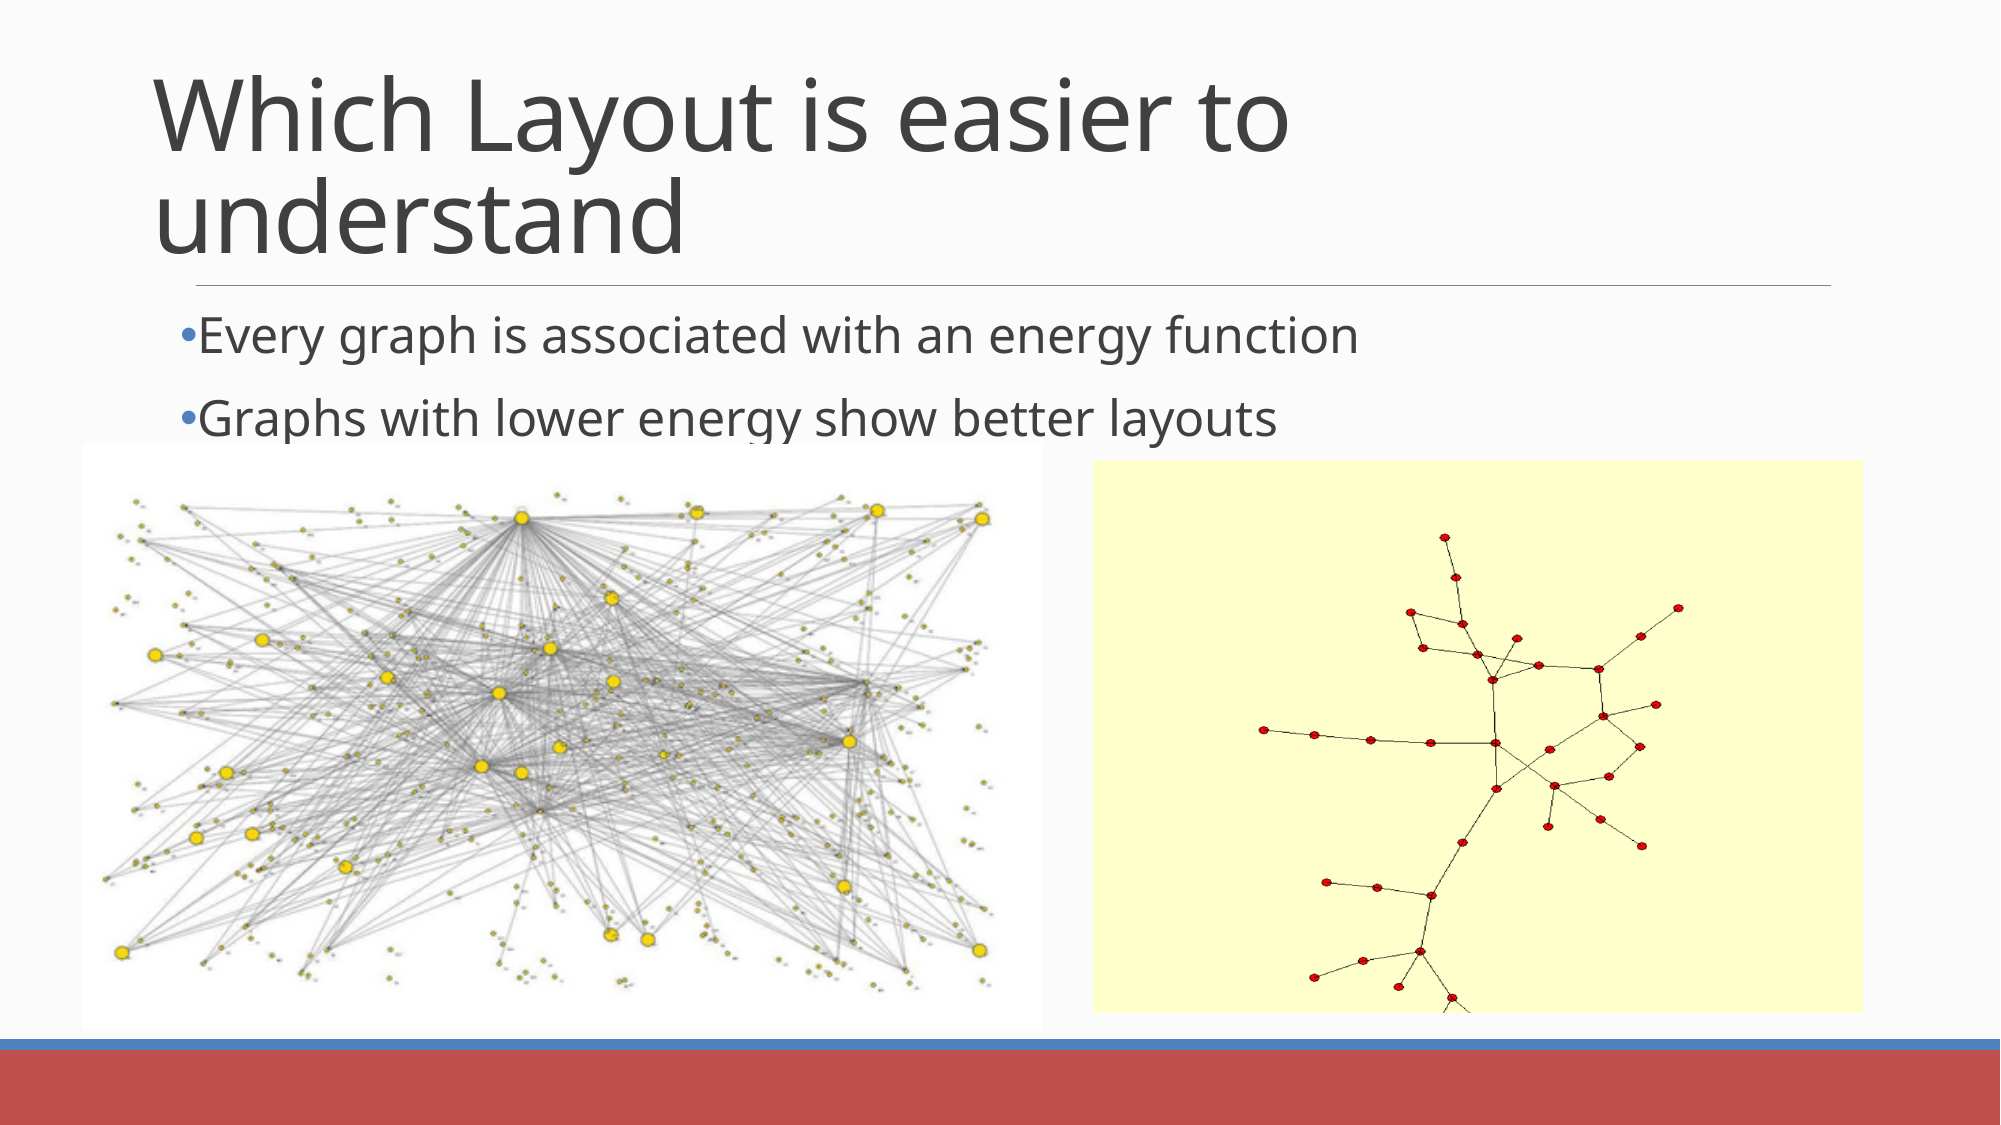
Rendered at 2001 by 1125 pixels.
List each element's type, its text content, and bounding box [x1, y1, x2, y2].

list Every graph is associated with an energy function Graphs with lower energy show better layouts [180, 302, 1830, 963]
picture [1092, 460, 1864, 1013]
picture [82, 443, 1043, 1030]
title Which Layout is easier to understand [137, 59, 1863, 282]
